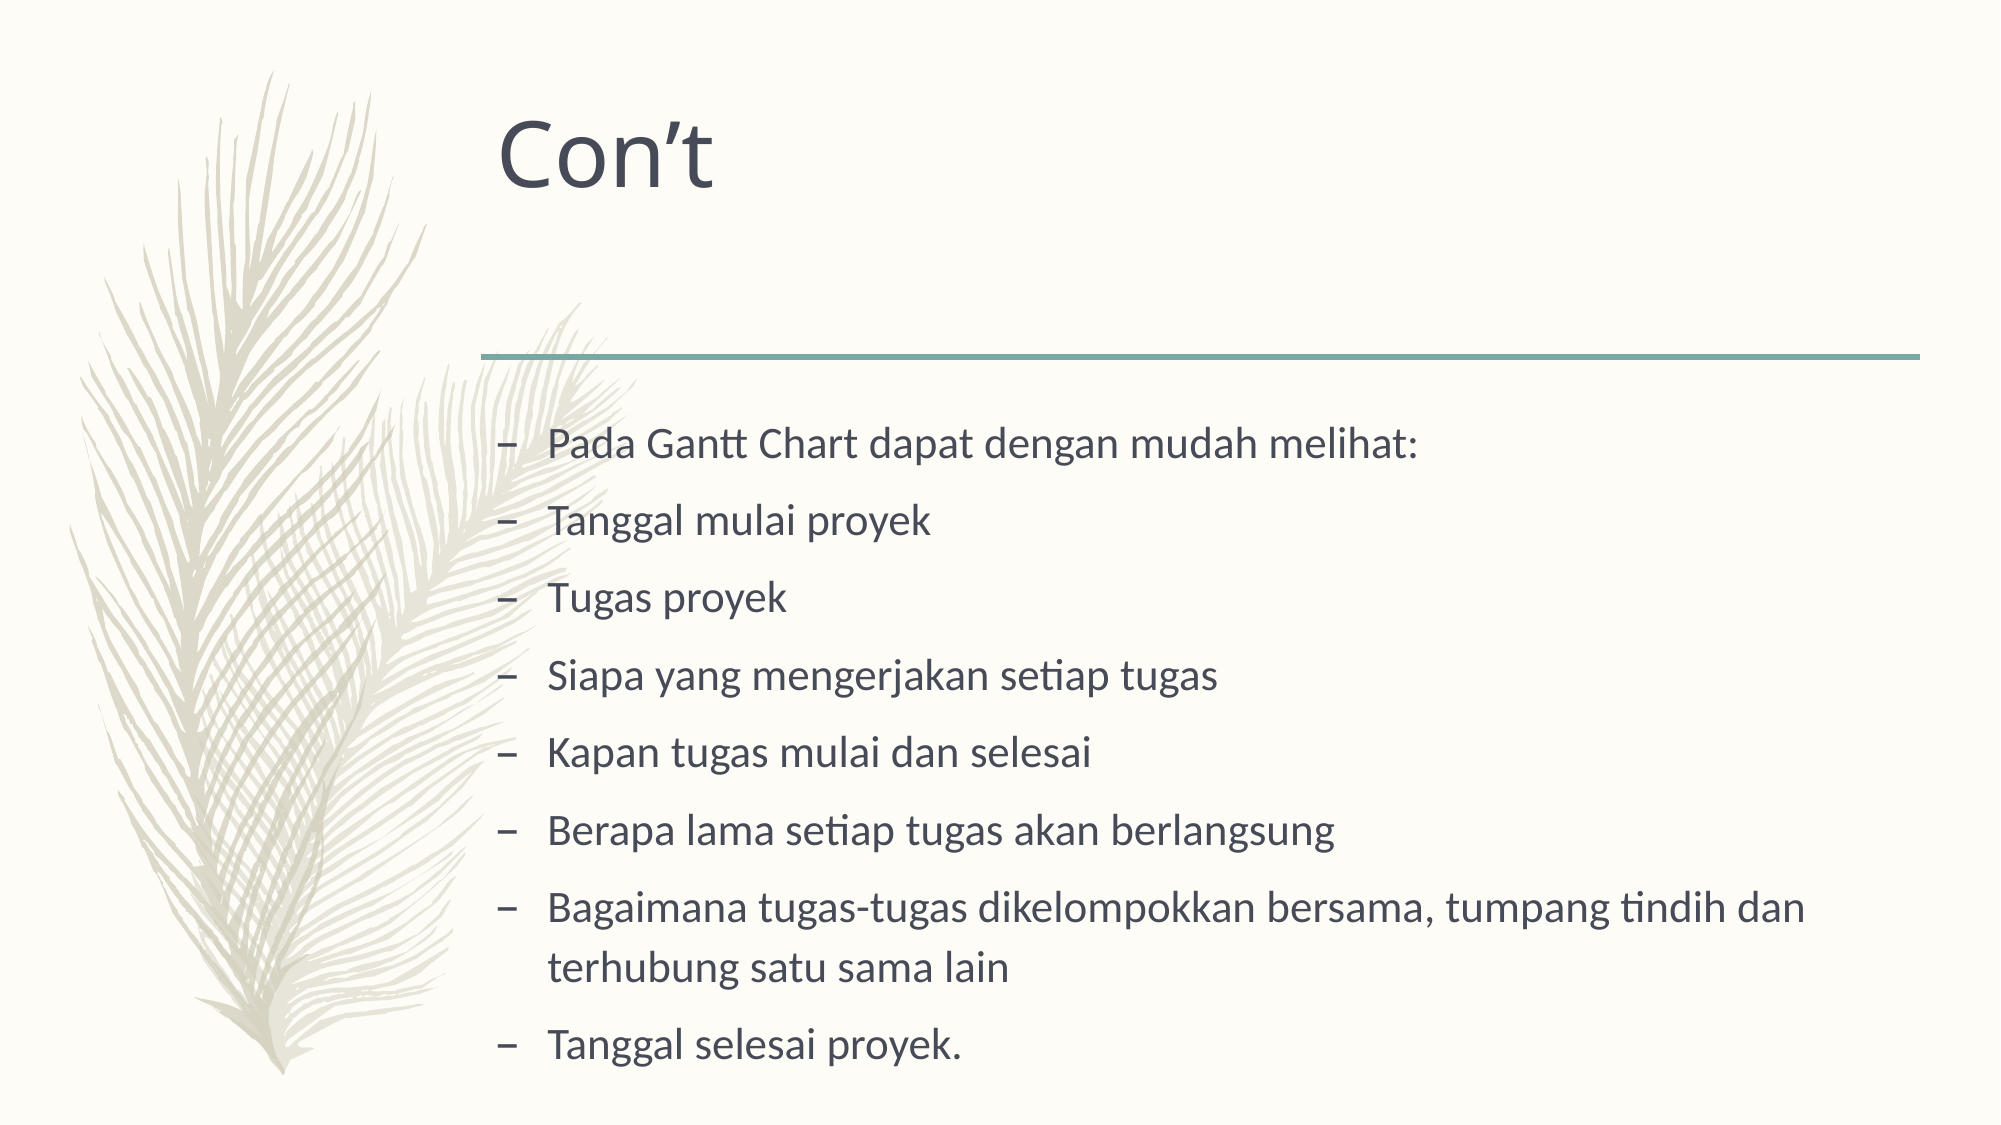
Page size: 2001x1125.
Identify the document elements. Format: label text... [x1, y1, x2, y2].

title Con’t [481, 93, 1920, 350]
list Pada Gantt Chart dapat dengan mudah melihat: Tanggal mulai proyek Tugas proyek Siapa yang mengerjakan setiap tugas Kapan tugas mulai dan selesai Berapa lama setiap tugas akan berlangsung Bagaimana tugas-tugas dikelompokkan bersama, tumpang tindih dan terhubung satu sama lain Tanggal selesai proyek. [481, 399, 1920, 1082]
